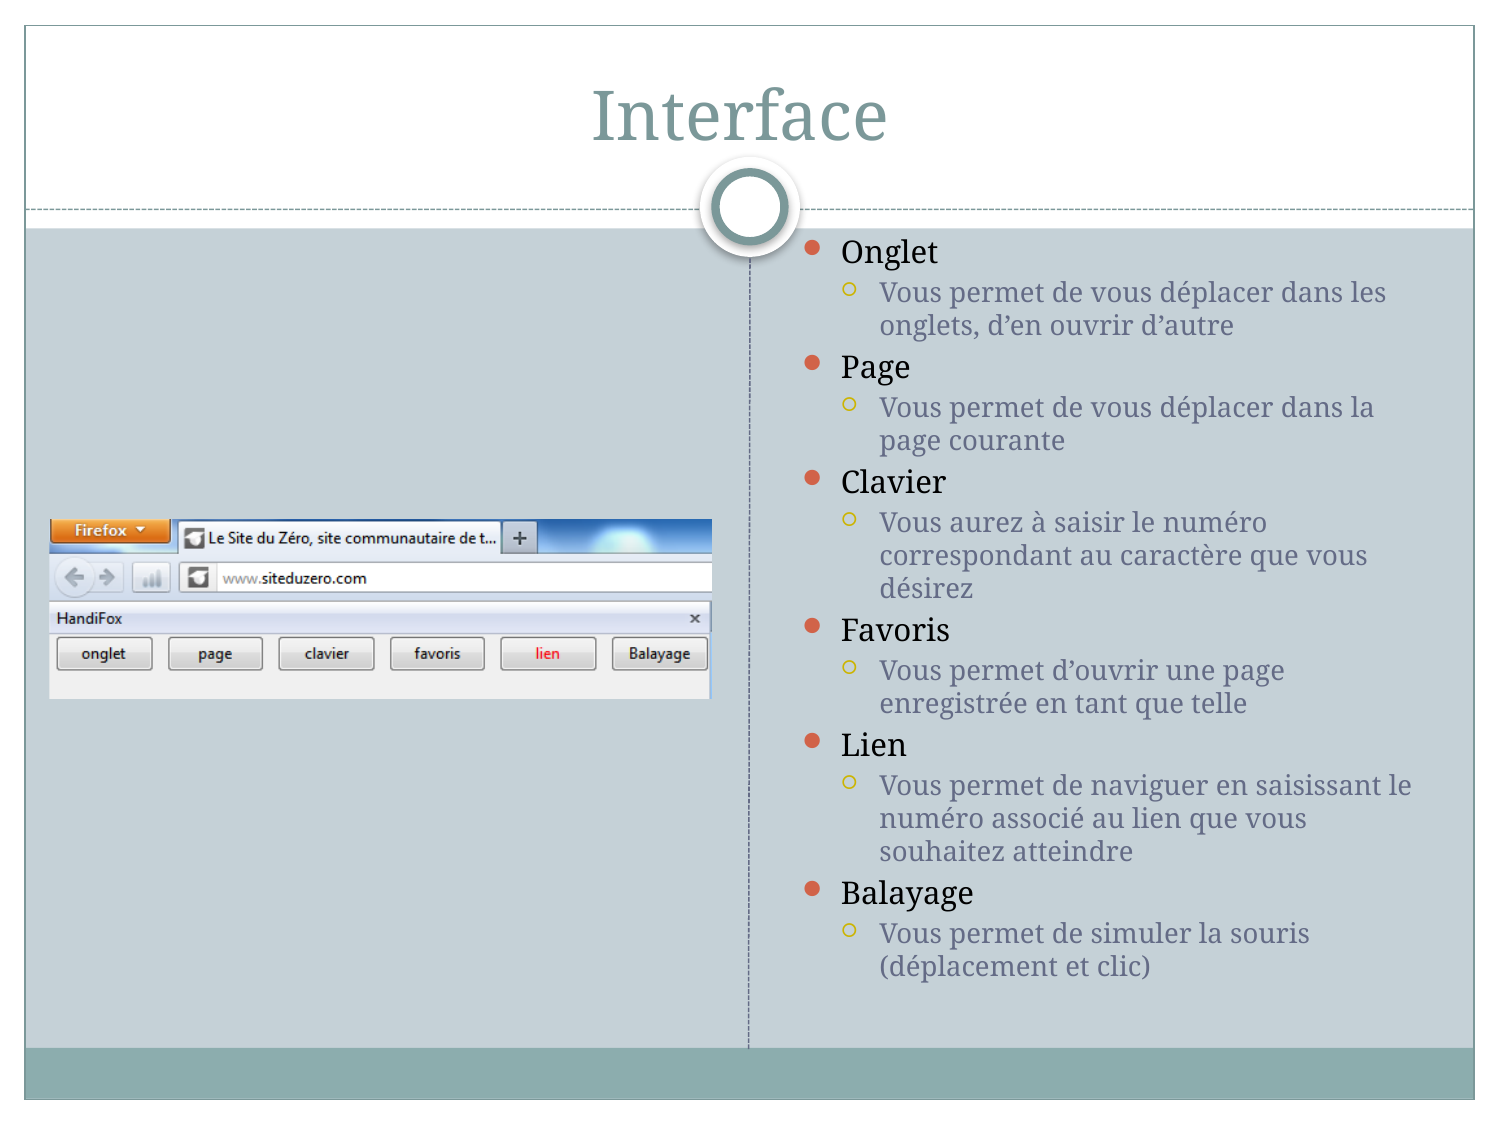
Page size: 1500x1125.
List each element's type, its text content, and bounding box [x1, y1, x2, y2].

title Interface [49, 37, 1450, 162]
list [49, 518, 713, 700]
list Onglet Vous permet de vous déplacer dans les onglets, d’en ouvrir d’autre Page Vous permet de vous déplacer dans la page courante Clavier Vous aurez à saisir le numéro correspondant au caractère que vous désirez Favoris Vous permet d’ouvrir une page enregistrée en tant que telle Lien Vous permet de naviguer en saisissant le numéro associé au lien que vous souhaitez atteindre Balayage Vous permet de simuler la souris (déplacement et clic) [787, 224, 1450, 993]
